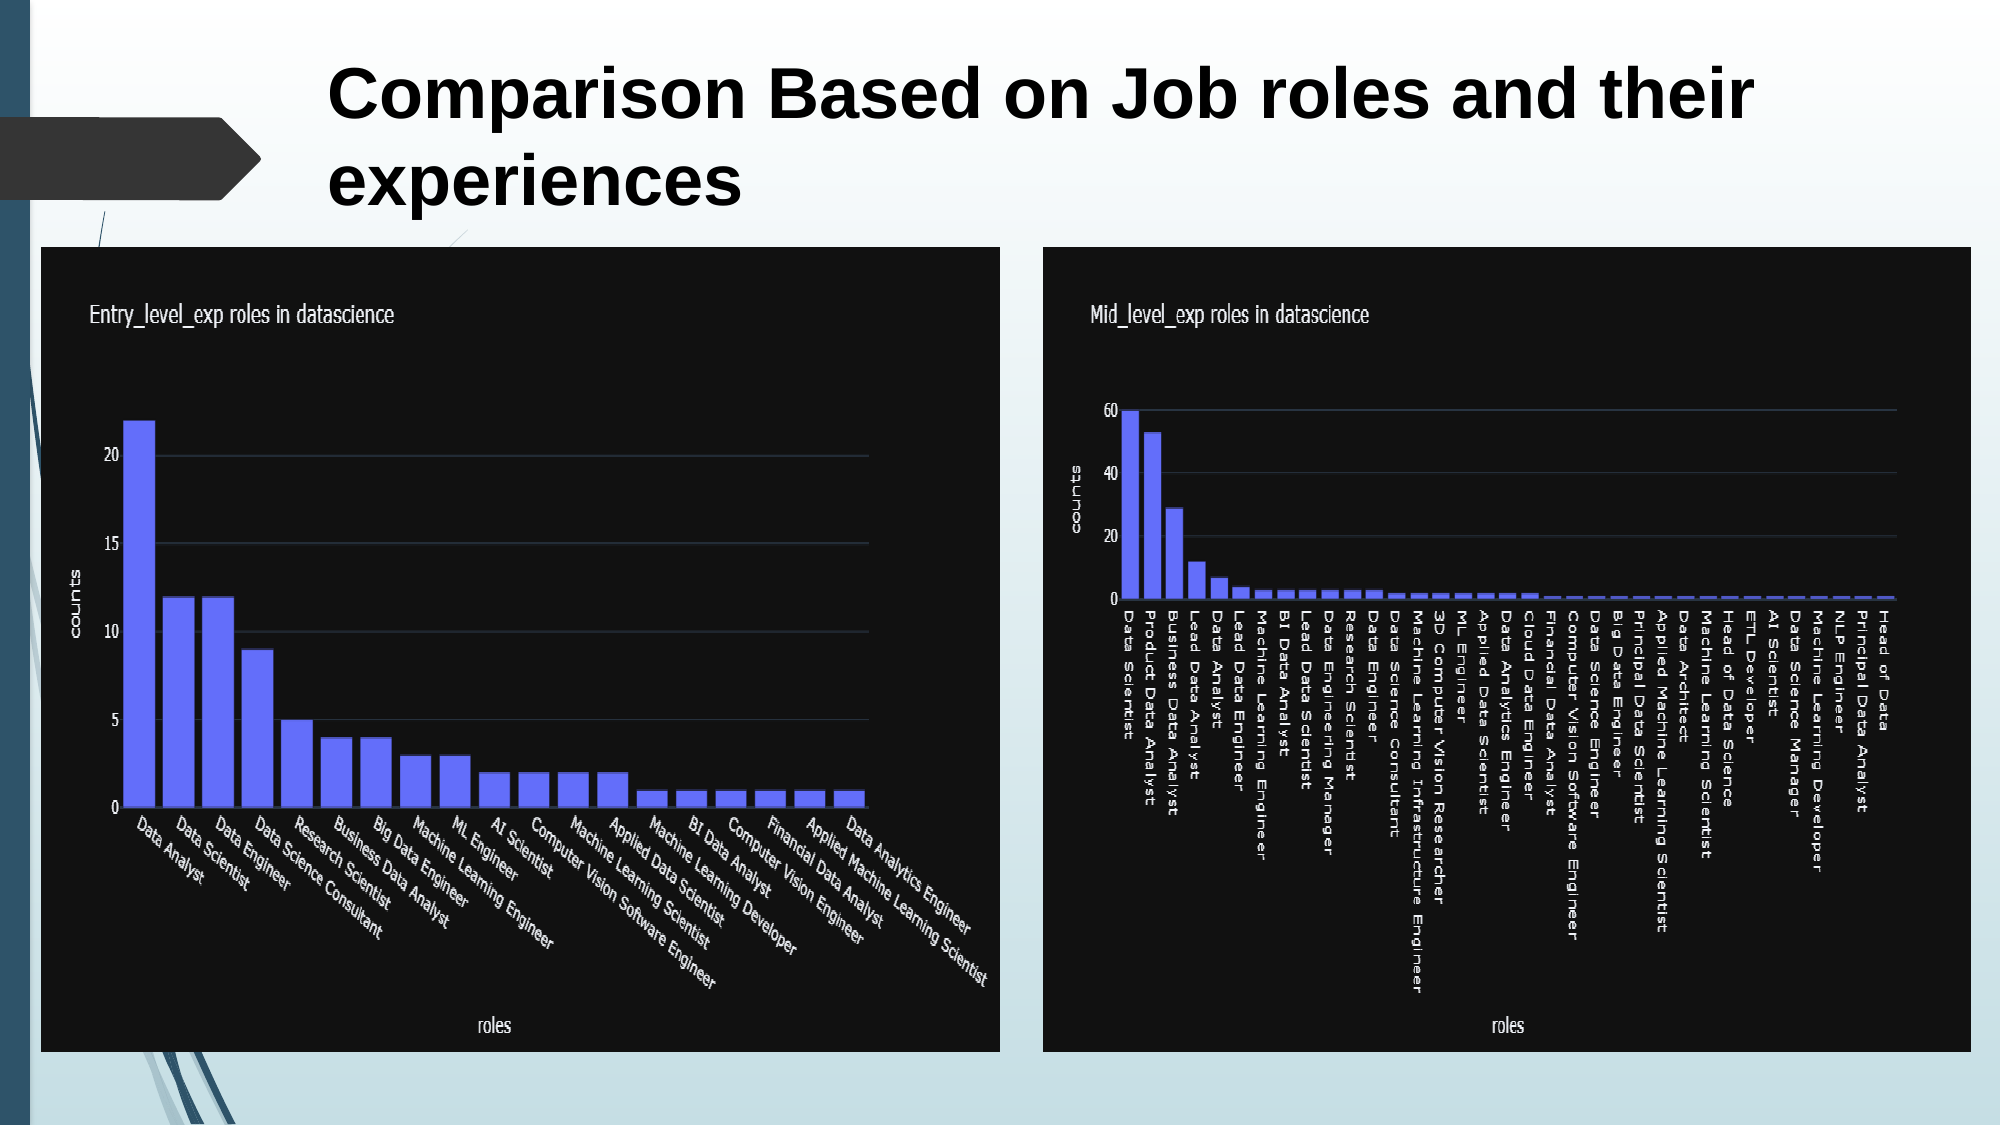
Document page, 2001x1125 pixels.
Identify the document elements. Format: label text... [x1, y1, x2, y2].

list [1043, 246, 1971, 1052]
title Comparison Based on Job roles and their experiences [312, 39, 1888, 229]
picture [41, 246, 1000, 1052]
